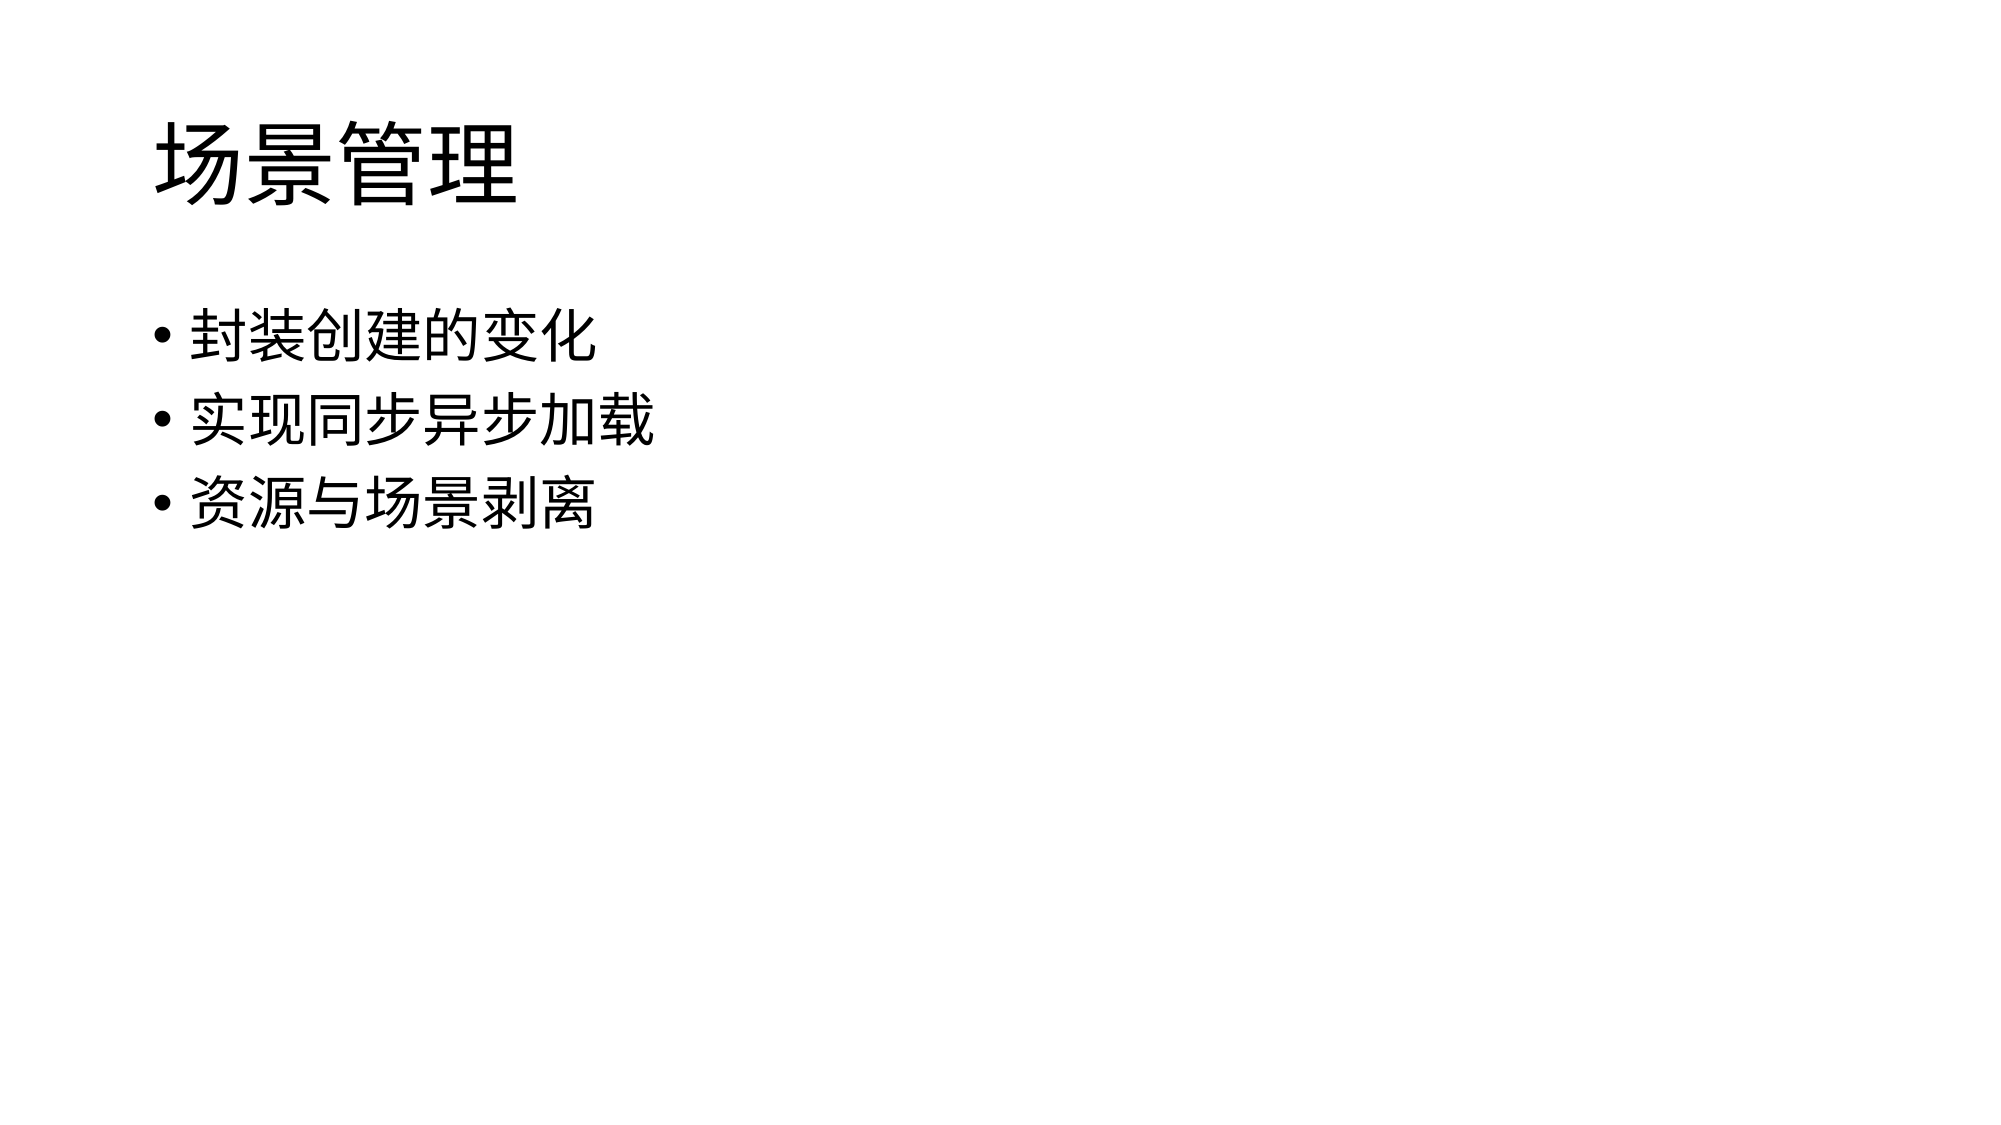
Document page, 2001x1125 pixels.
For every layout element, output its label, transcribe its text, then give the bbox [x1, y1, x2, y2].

list 封装创建的变化 实现同步异步加载 资源与场景剥离 [137, 299, 1863, 1014]
title 场景管理 [137, 59, 1863, 278]
